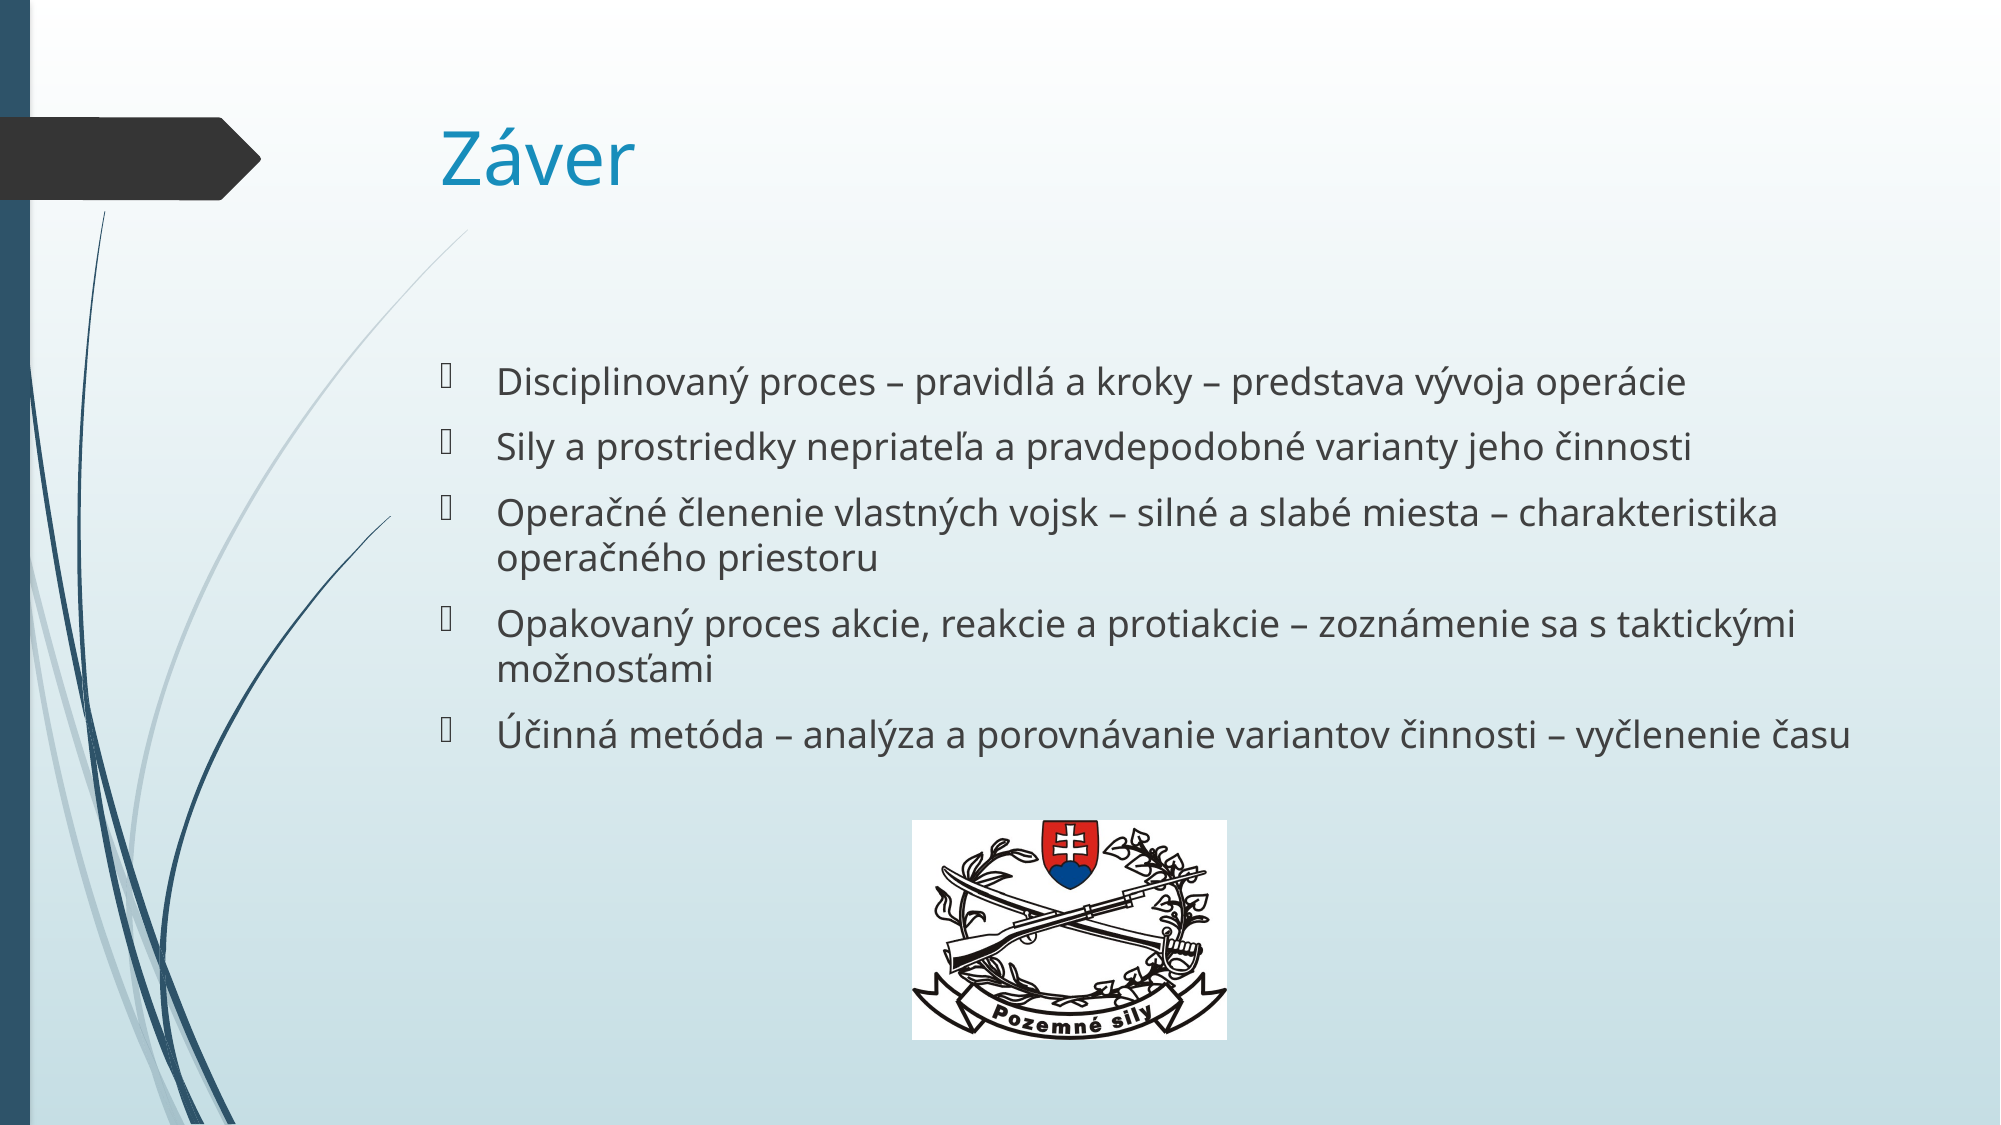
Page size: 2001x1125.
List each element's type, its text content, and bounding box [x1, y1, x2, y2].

picture [912, 820, 1228, 1040]
list Disciplinovaný proces – pravidlá a kroky – predstava vývoja operácie Sily a prostriedky nepriateľa a pravdepodobné varianty jeho činnosti Operačné členenie vlastných vojsk – silné a slabé miesta – charakteristika operačného priestoru Opakovaný proces akcie, reakcie a protiakcie – zoznámenie sa s taktickými možnosťami Účinná metóda – analýza a porovnávanie variantov činnosti – vyčlenenie času [424, 350, 1888, 970]
title Záver [425, 102, 1888, 313]
